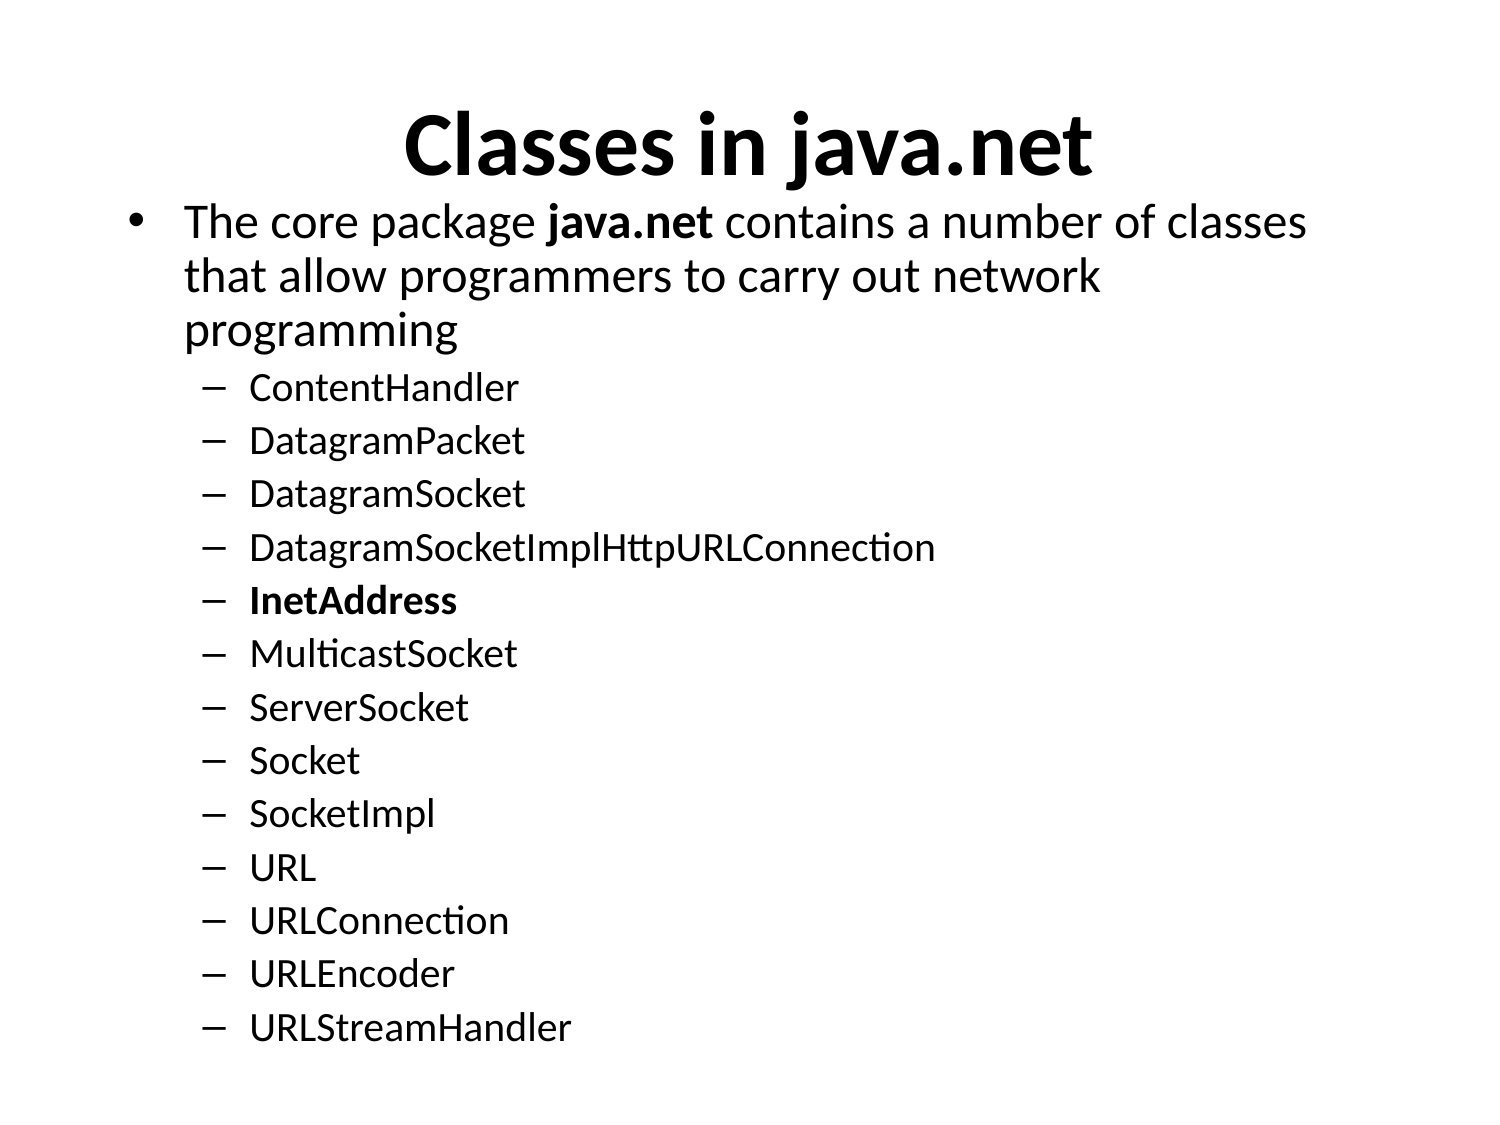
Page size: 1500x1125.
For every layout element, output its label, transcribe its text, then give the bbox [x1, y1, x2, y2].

title Classes in java.net [74, 44, 1426, 233]
list The core package java.net contains a number of classes that allow programmers to carry out network programming ContentHandler DatagramPacket DatagramSocket DatagramSocketImplHttpURLConnection InetAddress MulticastSocket ServerSocket Socket SocketImpl URL URLConnection URLEncoder URLStreamHandler [112, 187, 1388, 1051]
